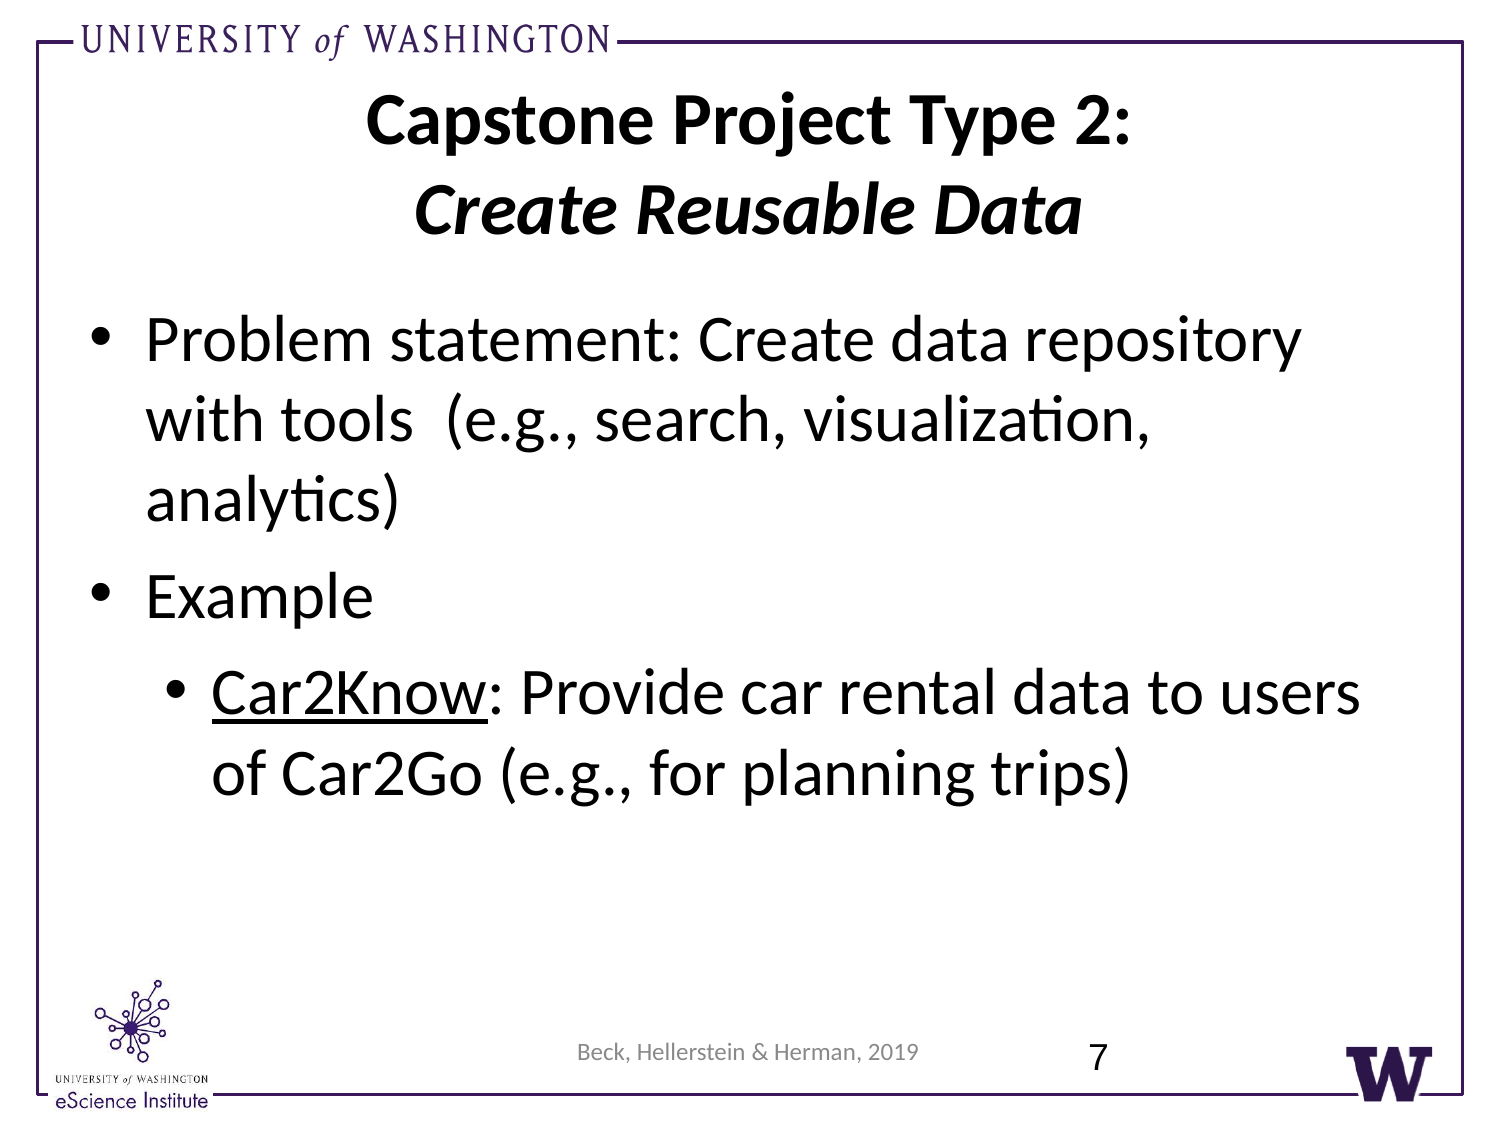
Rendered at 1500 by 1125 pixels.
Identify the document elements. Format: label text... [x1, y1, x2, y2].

footer Beck, Hellerstein & Herman, 2019 [510, 1027, 986, 1088]
picture [48, 978, 213, 1113]
picture [81, 24, 609, 61]
text_box Problem statement: Create data repository with tools (e.g., search, visualization, analytics) Example Car2Know: Provide car rental data to users of Car2Go (e.g., for planning trips) [74, 287, 1425, 938]
picture [1339, 1041, 1438, 1107]
text_box 7 [1073, 1024, 1300, 1085]
text_box Capstone Project Type 2: Create Reusable Data [74, 62, 1425, 200]
